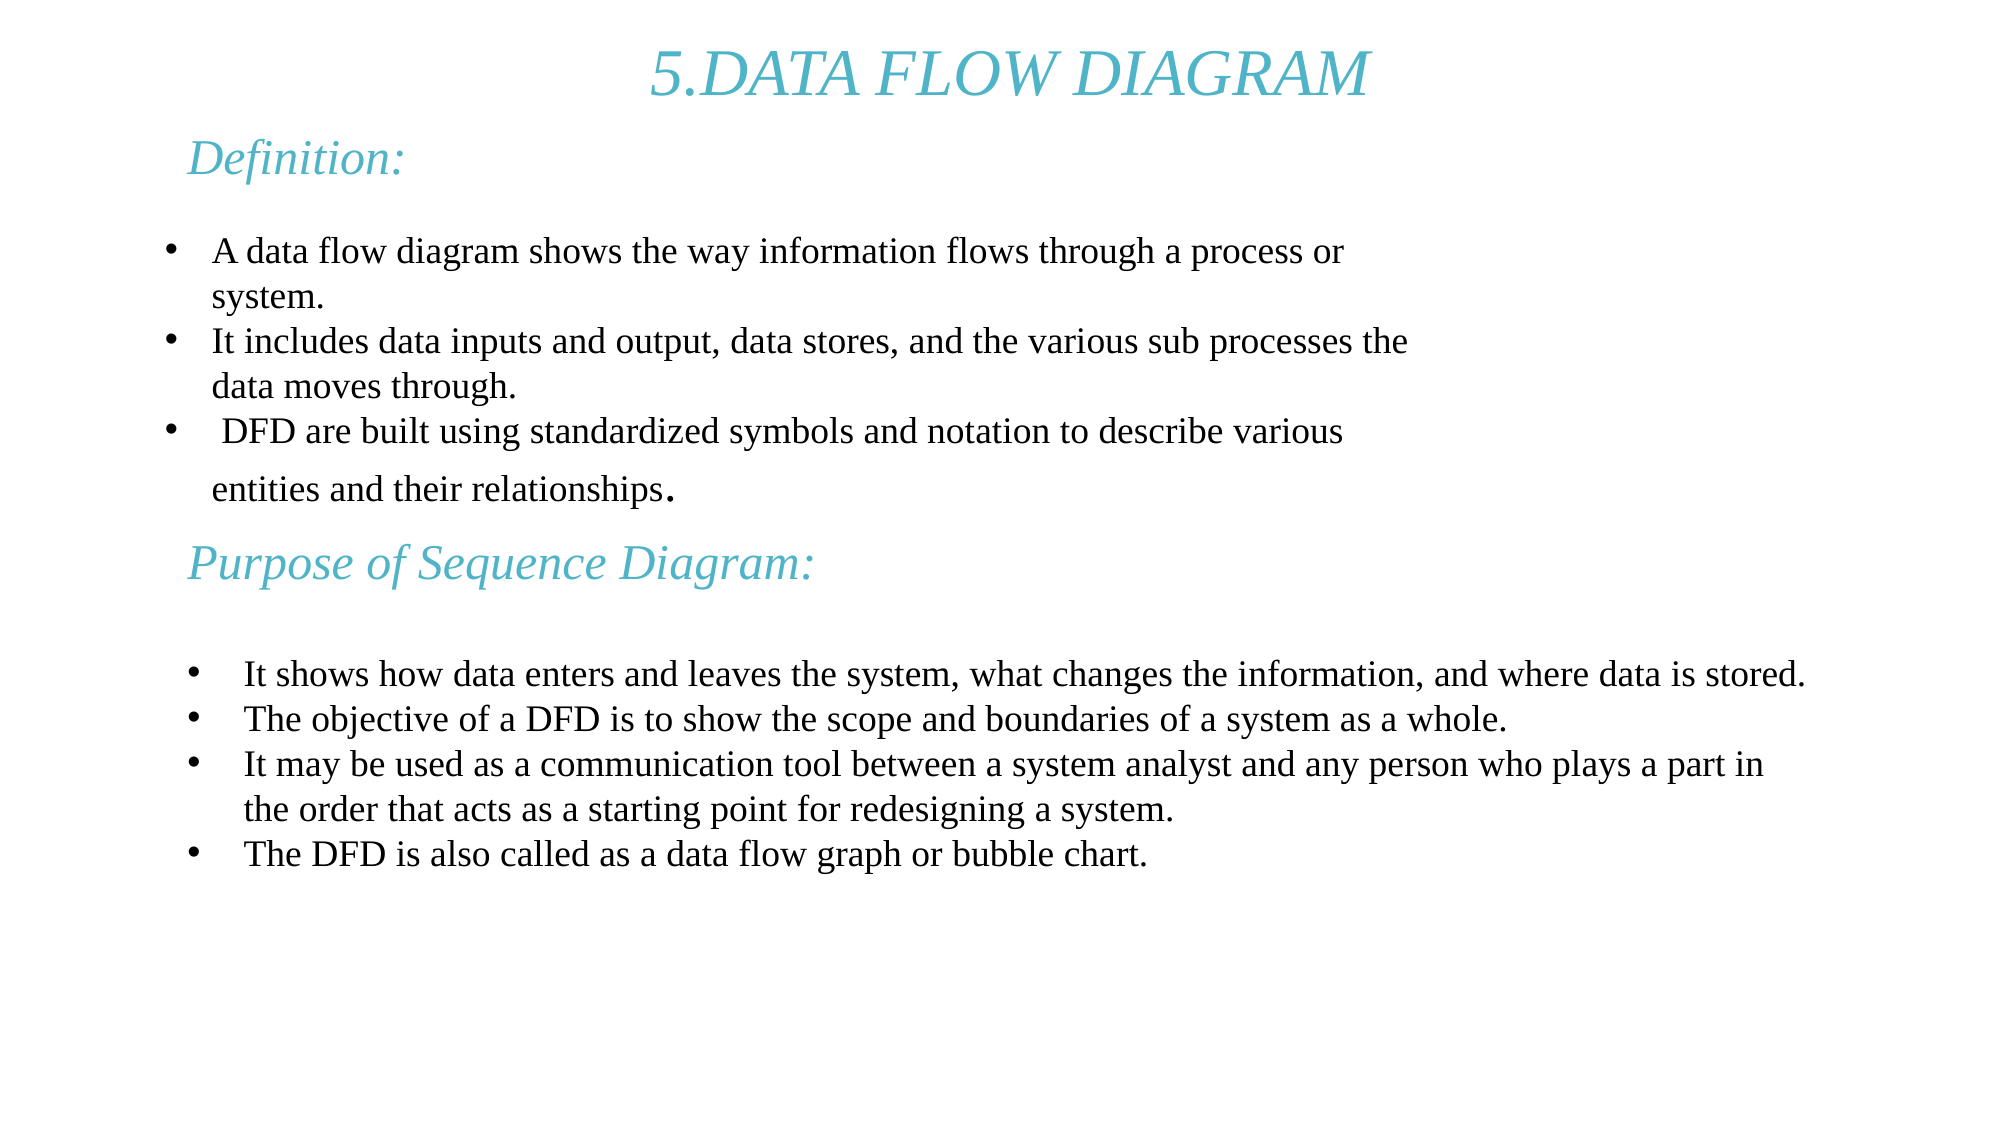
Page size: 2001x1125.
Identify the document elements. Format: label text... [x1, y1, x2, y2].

text_box A data flow diagram shows the way information flows through a process or system. It includes data inputs and output, data stores, and the various sub processes the data moves through. DFD are built using standardized symbols and notation to describe various entities and their relationships. [150, 218, 1445, 519]
text_box Purpose of Sequence Diagram: It shows how data enters and leaves the system, what changes the information, and where data is stored. The objective of a DFD is to show the scope and boundaries of a system as a whole. It may be used as a communication tool between a system analyst and any person who plays a part in the order that acts as a starting point for redesigning a system. The DFD is also called as a data flow graph or bubble chart. [172, 521, 1825, 882]
text_box Definition: [172, 117, 504, 193]
text_box 5.DATA FLOW DIAGRAM [216, 21, 1950, 117]
